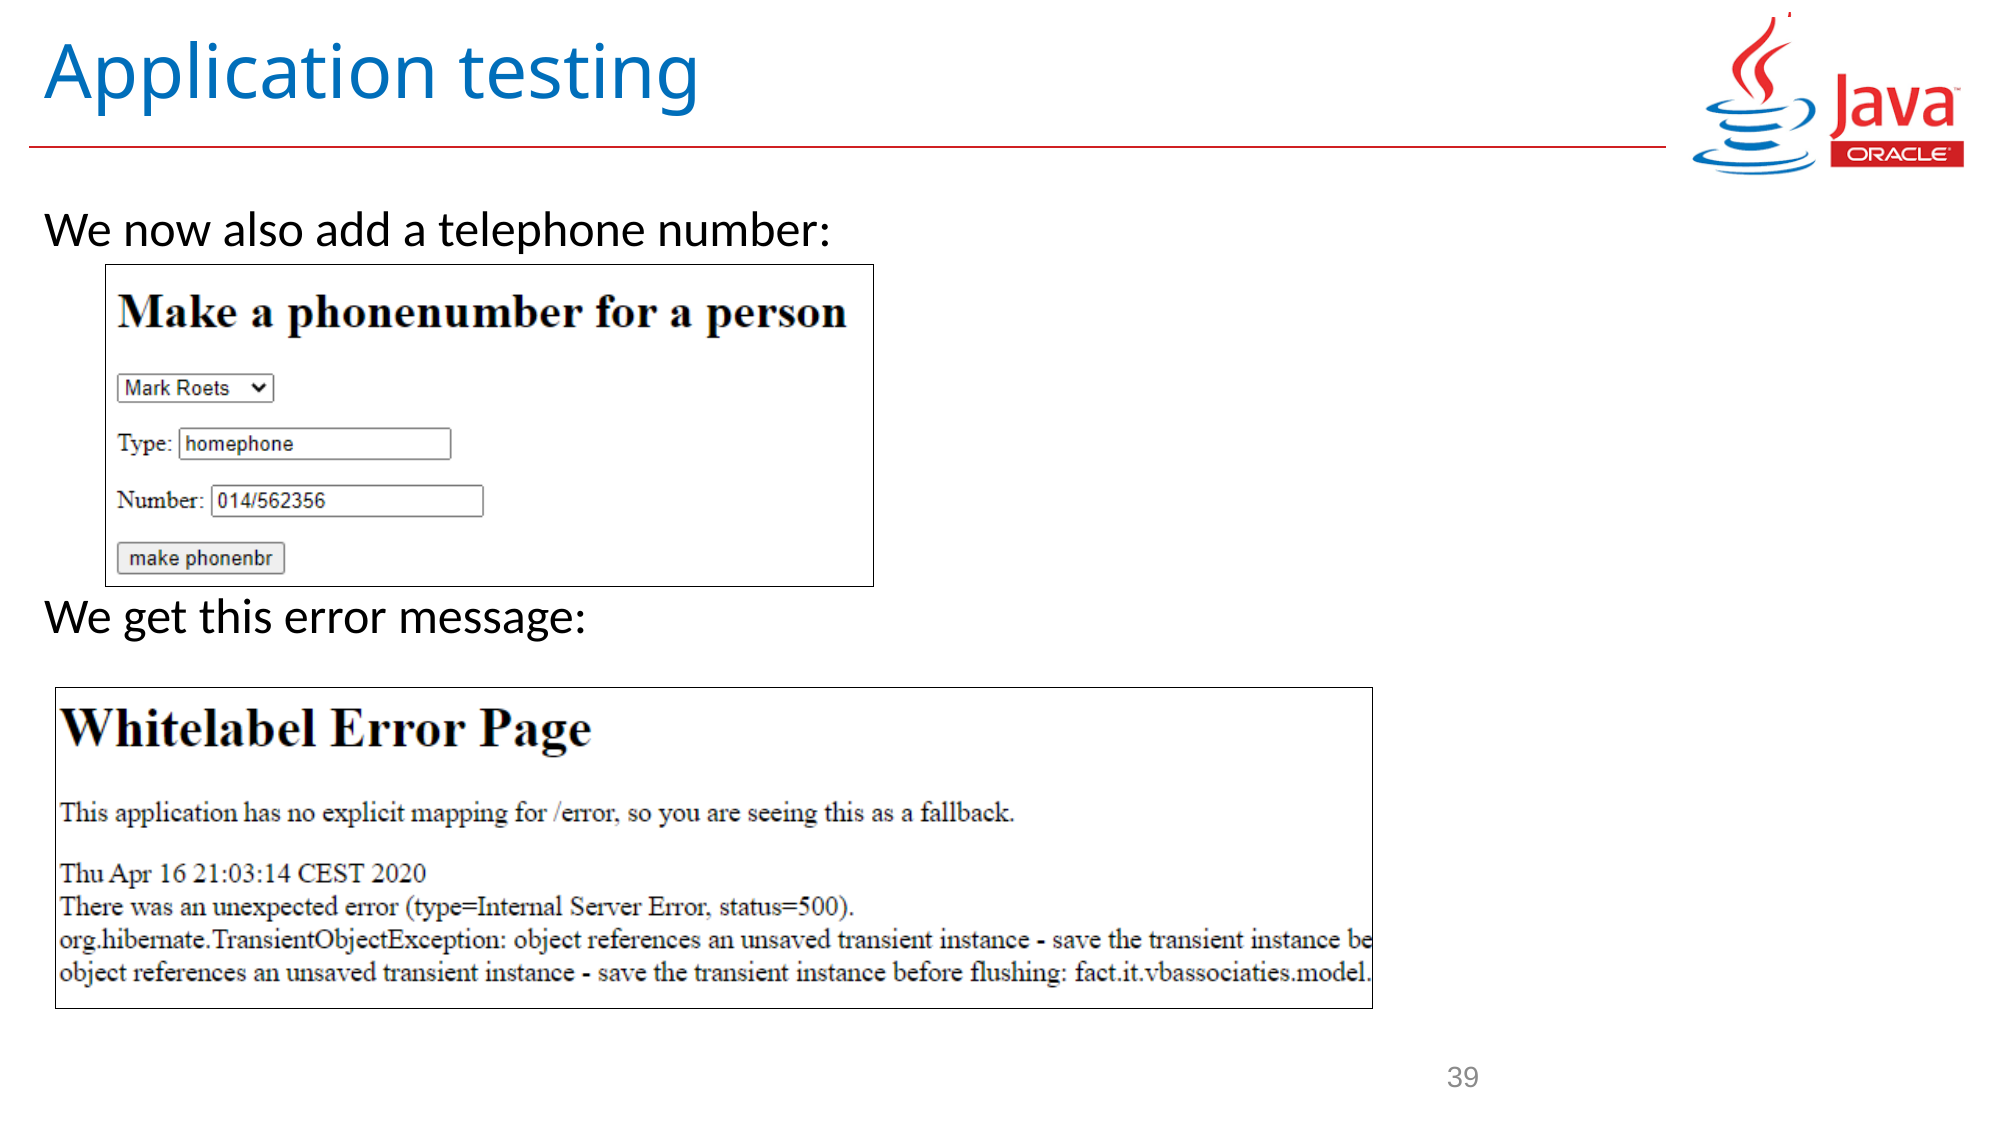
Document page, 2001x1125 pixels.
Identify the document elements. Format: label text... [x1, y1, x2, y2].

title Application testing [29, 26, 1683, 147]
text_box We get this error message: [29, 576, 1087, 651]
text_box We now also add a telephone number: [29, 188, 1087, 264]
picture [104, 264, 874, 587]
picture [1665, 12, 1994, 184]
picture [55, 687, 1373, 1008]
slide_number 39 [1388, 1051, 1495, 1125]
